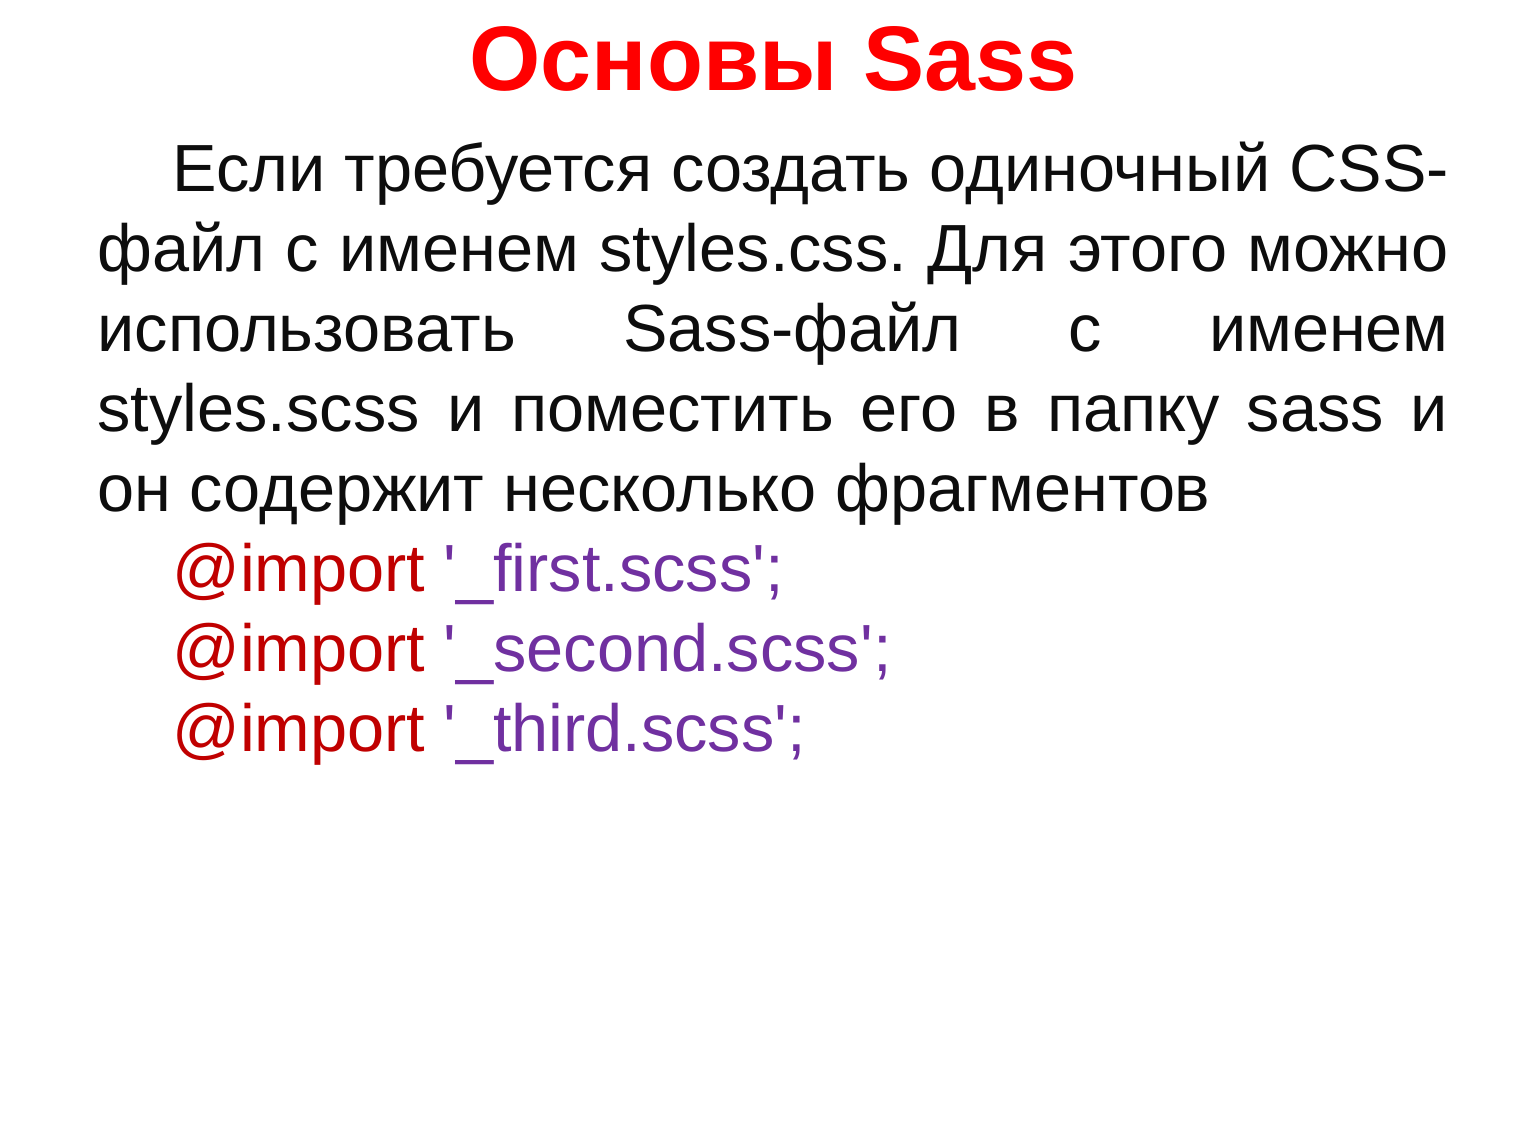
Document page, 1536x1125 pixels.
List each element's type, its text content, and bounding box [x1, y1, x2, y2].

text_box Если требуется создать одиночный CSS-файл с именем styles.css. Для этого можно использовать Sass-файл с именем styles.scss и поместить его в папку sass и он содержит несколько фрагментов @import '_first.scss'; @import '_second.scss'; @import '_third.scss'; [82, 117, 1465, 772]
title Основы Sass [82, 0, 1465, 117]
